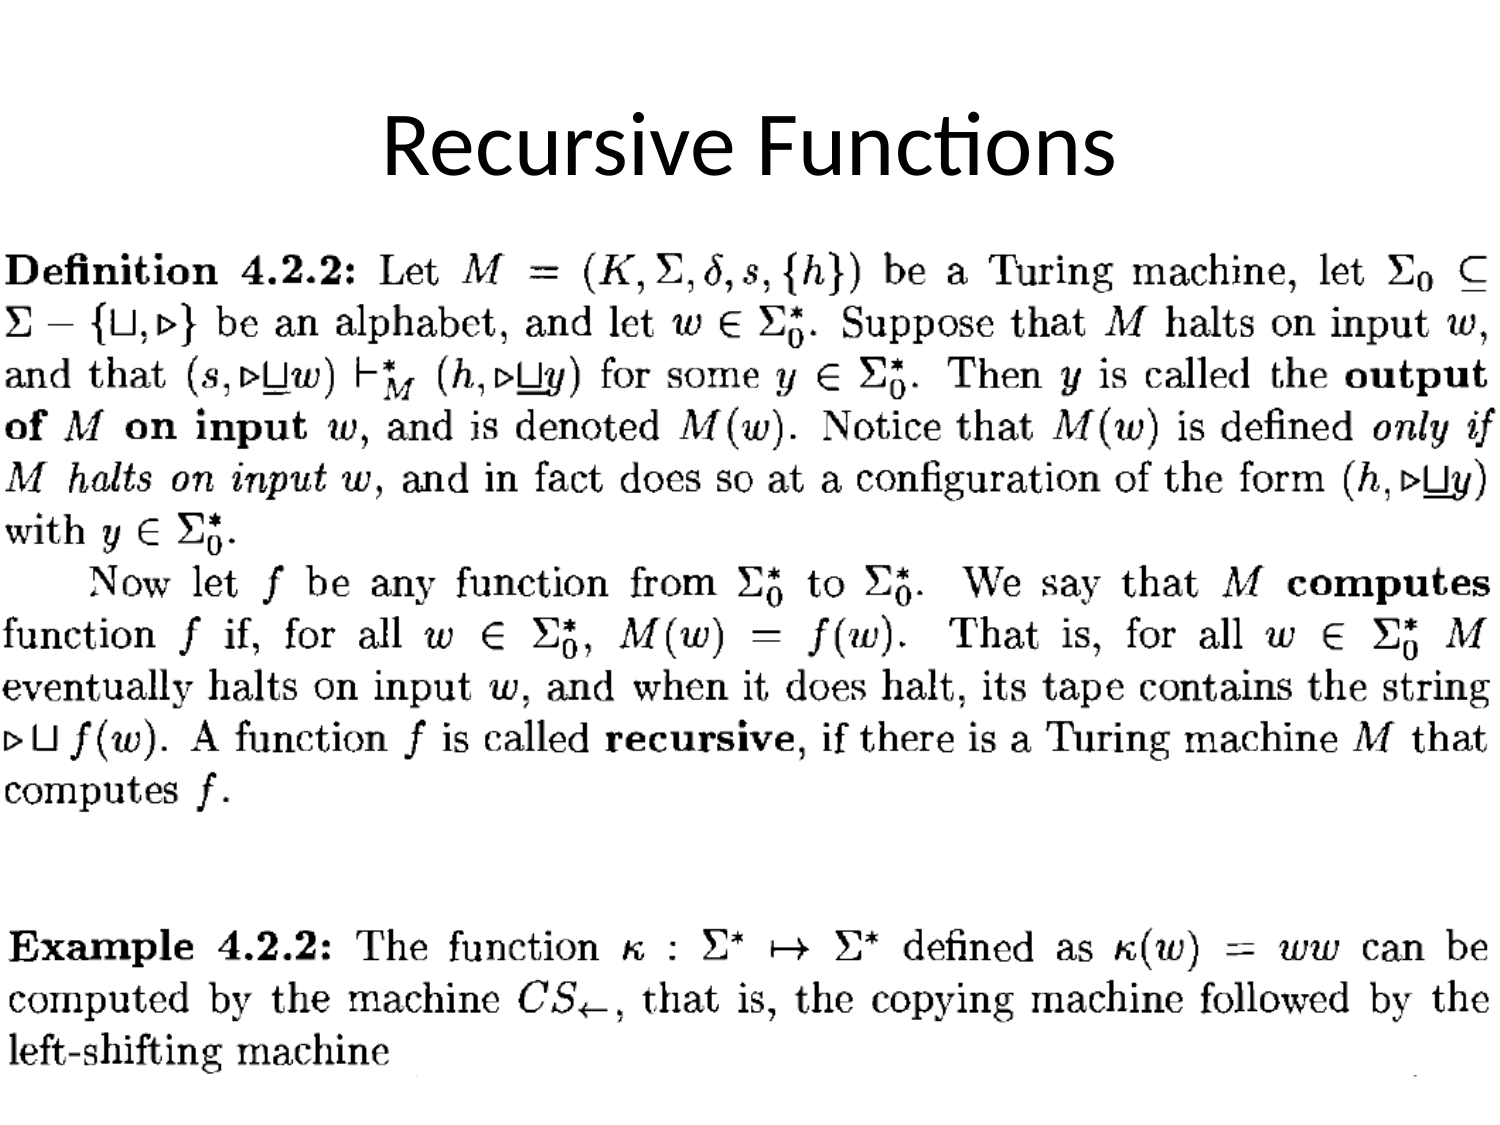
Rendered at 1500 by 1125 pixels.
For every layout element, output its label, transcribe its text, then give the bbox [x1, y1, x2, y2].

picture [0, 242, 1500, 822]
title Recursive Functions [75, 45, 1425, 233]
picture [0, 915, 1500, 1088]
